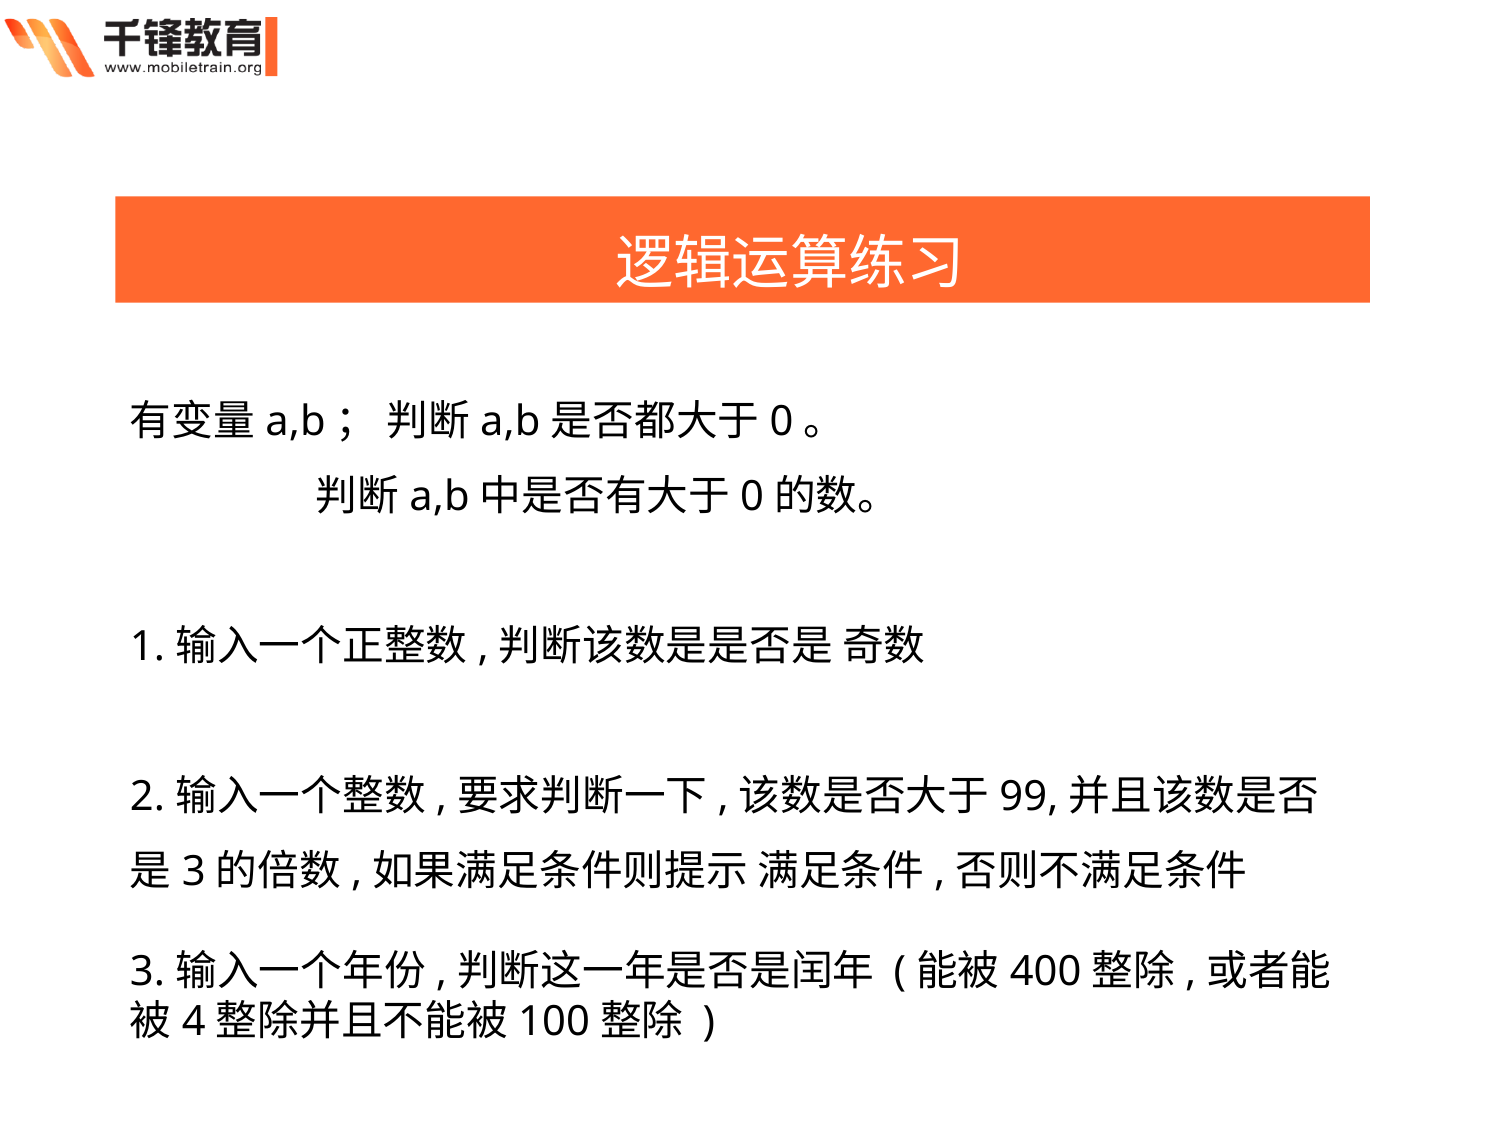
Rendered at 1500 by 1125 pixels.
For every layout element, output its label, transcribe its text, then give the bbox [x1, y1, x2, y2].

picture [3, 18, 261, 79]
text_box 有变量a,b； 判断a,b是否都大于0。 判断a,b中是否有大于0的数。 1.输入一个正整数,判断该数是是否是 奇数 2.输入一个整数,要求判断一下,该数是否大于99,并且该数是否是3的倍数,如果满足条件则提示 满足条件,否则不满足条件 3.输入一个年份,判断这一年是否是闰年 (能被400整除,或者能被4整除并且不能被100整除 ) [115, 361, 1370, 1102]
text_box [115, 196, 1371, 303]
